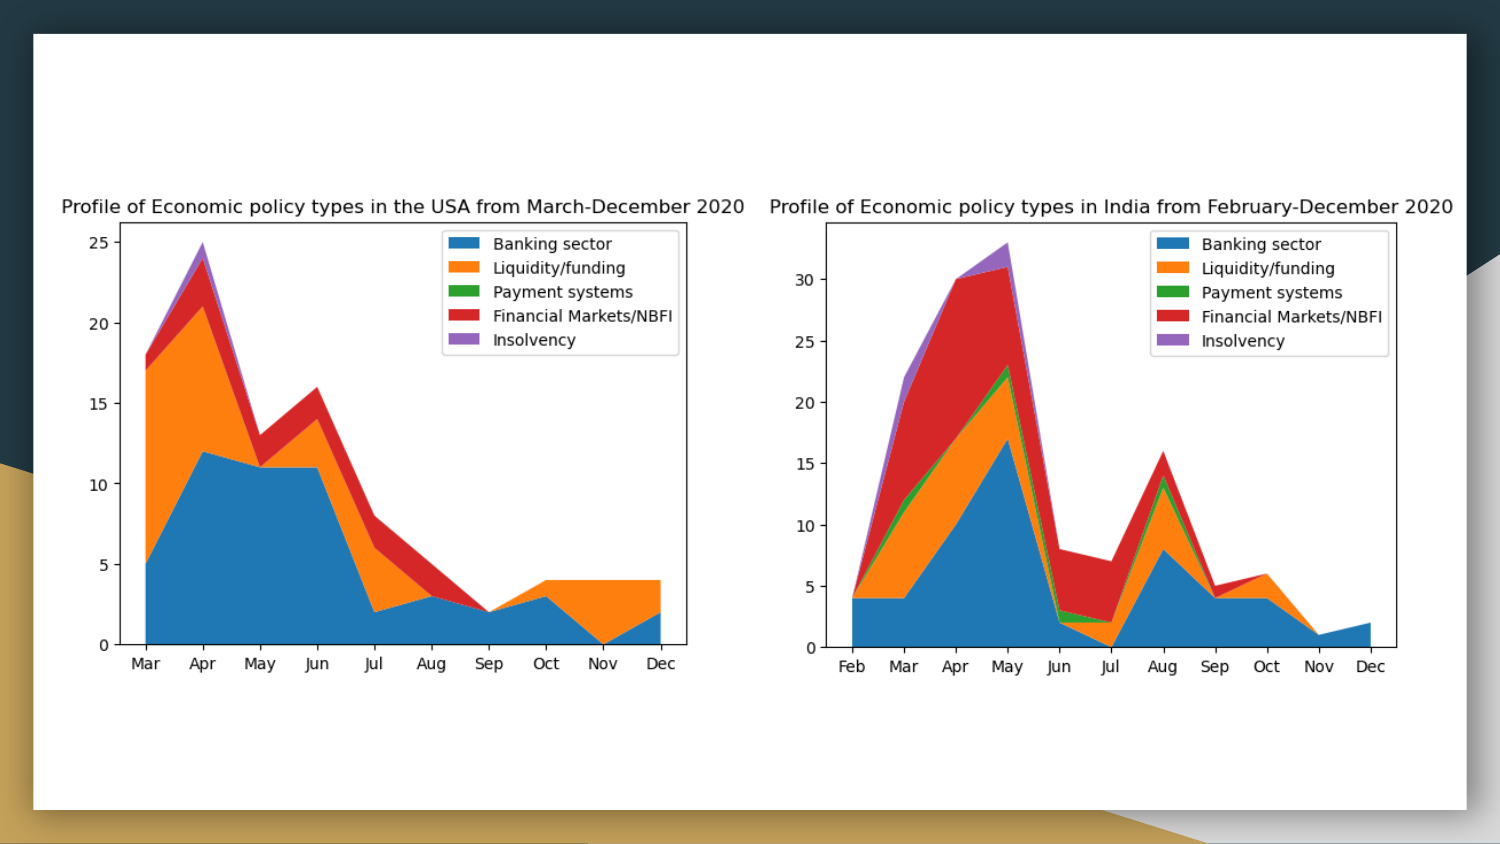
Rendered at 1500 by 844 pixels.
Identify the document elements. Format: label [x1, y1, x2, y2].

picture [758, 188, 1464, 687]
picture [50, 188, 756, 683]
